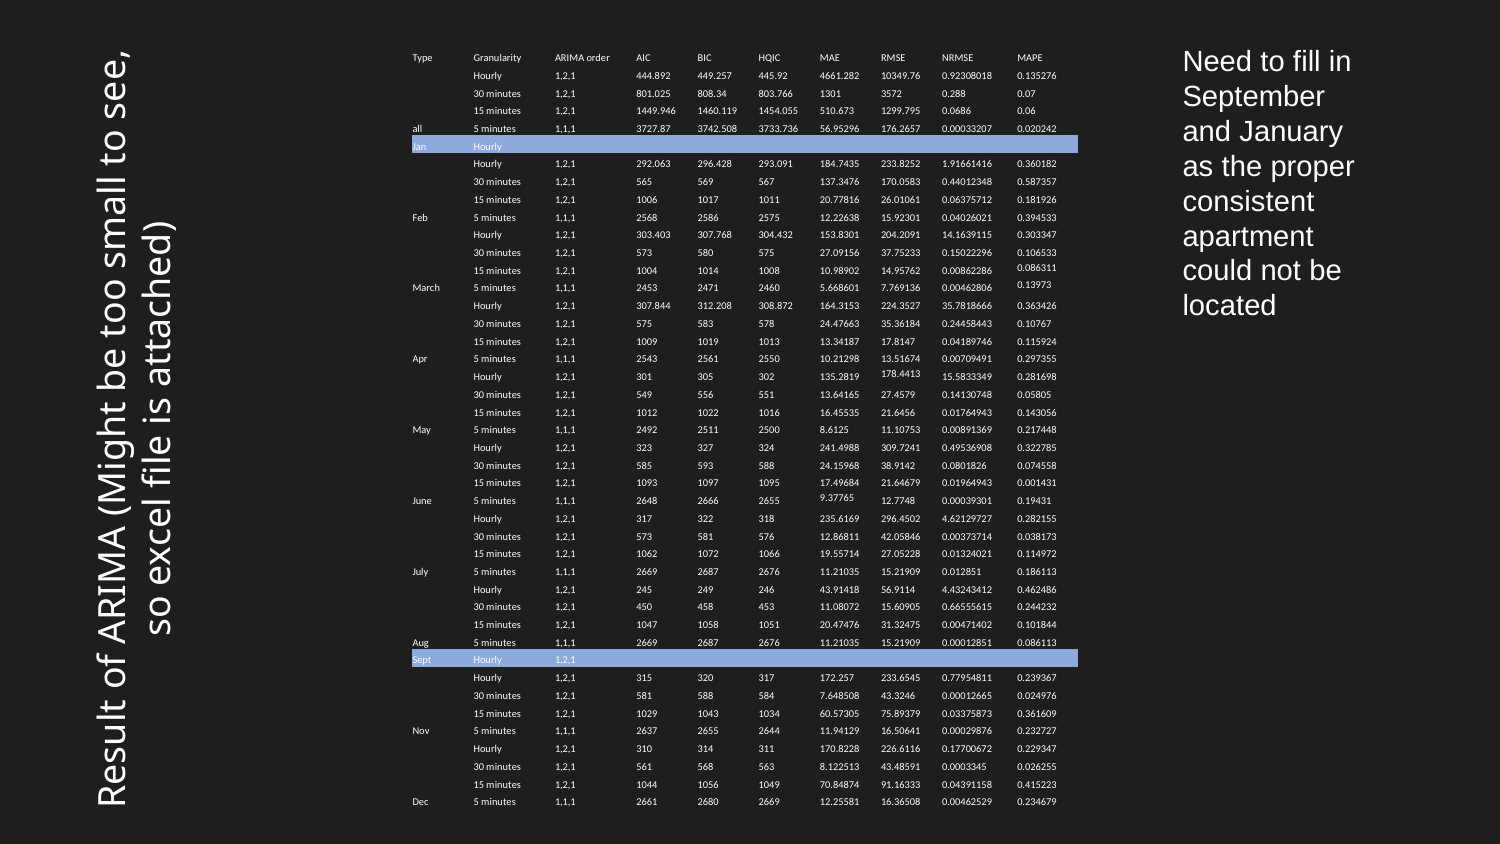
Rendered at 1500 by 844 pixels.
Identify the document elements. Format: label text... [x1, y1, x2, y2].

table_cell 1,1,1 [555, 348, 636, 366]
table_cell 37.75233 [881, 242, 942, 259]
table_cell [819, 135, 881, 153]
table_cell 2644 [758, 720, 819, 738]
table_cell 561 [636, 755, 697, 773]
table_cell 0.239367 [1017, 667, 1078, 685]
table_cell 573 [636, 525, 697, 543]
table_cell 43.48591 [881, 755, 942, 773]
table_cell 11.08072 [819, 596, 881, 614]
table_cell 449.257 [697, 64, 758, 82]
table_cell 1,2,1 [555, 614, 636, 631]
table_cell 1047 [636, 614, 697, 631]
table_cell 12.22638 [819, 206, 881, 224]
table_cell all [412, 64, 473, 135]
table_cell 11.10753 [881, 419, 942, 436]
table_cell 0.14130748 [942, 383, 1017, 401]
table_cell 15 minutes [473, 401, 555, 419]
table_cell 0.106533 [1017, 242, 1078, 259]
table_cell 1019 [697, 330, 758, 348]
table_cell 2655 [697, 720, 758, 738]
table_cell 0.00462529 [942, 791, 1017, 809]
table_cell Jan [412, 135, 473, 153]
table_cell 135.2819 [819, 366, 881, 383]
table_cell [555, 135, 636, 153]
table_cell Hourly [473, 366, 555, 383]
table_cell 1,2,1 [555, 366, 636, 383]
table_cell 5 minutes [473, 791, 555, 809]
table_cell 2666 [697, 490, 758, 507]
table_cell 309.7241 [881, 436, 942, 454]
table_cell 1,2,1 [555, 312, 636, 330]
table_cell 568 [697, 755, 758, 773]
title Result of ARIMA (Might be too small to see, so excel file is attached) [79, 23, 186, 835]
table_cell 5 minutes [473, 631, 555, 649]
table_cell 0.00039301 [942, 490, 1017, 507]
table_cell 0.0003345 [942, 755, 1017, 773]
table_cell 1,2,1 [555, 171, 636, 188]
table_header NRMSE [942, 47, 1017, 64]
table_cell 1093 [636, 472, 697, 490]
table_cell 24.47663 [819, 312, 881, 330]
table_cell 56.9114 [881, 578, 942, 596]
table_cell 1,2,1 [555, 224, 636, 242]
table_cell 2550 [758, 348, 819, 366]
table_cell 0.232727 [1017, 720, 1078, 738]
table_cell 0.49536908 [942, 436, 1017, 454]
table_cell 5 minutes [473, 560, 555, 578]
table_cell 13.34187 [819, 330, 881, 348]
table_cell 1034 [758, 702, 819, 720]
table_cell 293.091 [758, 153, 819, 171]
table_cell 445.92 [758, 64, 819, 82]
table_cell 1097 [697, 472, 758, 490]
table_cell 224.3527 [881, 295, 942, 312]
table_cell 38.9142 [881, 454, 942, 472]
table_cell 245 [636, 578, 697, 596]
table_cell 0.244232 [1017, 596, 1078, 614]
table_cell 30 minutes [473, 312, 555, 330]
table_cell 0.086311 [1017, 259, 1078, 277]
table_cell 0.00462806 [942, 277, 1017, 295]
table_cell 0.361609 [1017, 702, 1078, 720]
table_cell 1012 [636, 401, 697, 419]
table_cell June [412, 436, 473, 507]
table_cell 1301 [819, 82, 881, 100]
table_cell 35.36184 [881, 312, 942, 330]
table_cell Hourly [473, 64, 555, 82]
table_cell 0.360182 [1017, 153, 1078, 171]
table_cell 588 [697, 685, 758, 702]
table_cell 0.114972 [1017, 543, 1078, 560]
table_cell [819, 649, 881, 667]
table_cell Hourly [473, 135, 555, 153]
table_cell 1,1,1 [555, 206, 636, 224]
table_cell [636, 135, 697, 153]
table_cell 0.363426 [1017, 295, 1078, 312]
table_cell 0.229347 [1017, 738, 1078, 755]
table_cell 17.49684 [819, 472, 881, 490]
table_cell Hourly [473, 153, 555, 171]
table_cell Hourly [473, 667, 555, 685]
table_cell 1014 [697, 259, 758, 277]
table_cell 567 [758, 171, 819, 188]
table_cell 1044 [636, 773, 697, 791]
table_cell Hourly [473, 436, 555, 454]
table_cell 12.86811 [819, 525, 881, 543]
table_cell 307.844 [636, 295, 697, 312]
table_cell 3742.508 [697, 118, 758, 135]
table_cell 0.01964943 [942, 472, 1017, 490]
table_cell 10349.76 [881, 64, 942, 82]
table_cell 0.05805 [1017, 383, 1078, 401]
table_cell 0.101844 [1017, 614, 1078, 631]
table_cell 137.3476 [819, 171, 881, 188]
table_cell 1004 [636, 259, 697, 277]
table_cell 1,2,1 [555, 153, 636, 171]
table_cell 15 minutes [473, 773, 555, 791]
table_cell 5 minutes [473, 118, 555, 135]
table_cell 808.34 [697, 82, 758, 100]
table_cell 1,1,1 [555, 490, 636, 507]
table_cell 8.6125 [819, 419, 881, 436]
table_cell 0.462486 [1017, 578, 1078, 596]
table_cell 0.92308018 [942, 64, 1017, 82]
table_cell Nov [412, 667, 473, 738]
table_cell 5 minutes [473, 490, 555, 507]
table_cell 1008 [758, 259, 819, 277]
table_cell 2676 [758, 631, 819, 649]
table_cell 453 [758, 596, 819, 614]
table_cell Sept [412, 649, 473, 667]
table_cell 0.01324021 [942, 543, 1017, 560]
table_cell 556 [697, 383, 758, 401]
table_cell 241.4988 [819, 436, 881, 454]
table_cell 0.77954811 [942, 667, 1017, 685]
table_cell Hourly [473, 507, 555, 525]
table_cell 2586 [697, 206, 758, 224]
table_header ARIMA order [555, 47, 636, 64]
table_cell 164.3153 [819, 295, 881, 312]
table_cell Hourly [473, 578, 555, 596]
table_cell 15.21909 [881, 631, 942, 649]
table_cell 573 [636, 242, 697, 259]
table_cell 1,2,1 [555, 525, 636, 543]
table_cell 30 minutes [473, 383, 555, 401]
table_cell 30 minutes [473, 242, 555, 259]
table_cell 15 minutes [473, 472, 555, 490]
table_cell 1,2,1 [555, 401, 636, 419]
table_cell 0.00709491 [942, 348, 1017, 366]
table_cell 3572 [881, 82, 942, 100]
table_cell 0.281698 [1017, 366, 1078, 383]
table_cell Apr [412, 295, 473, 366]
table_cell 510.673 [819, 100, 881, 118]
table_cell 12.25581 [819, 791, 881, 809]
table_cell 308.872 [758, 295, 819, 312]
table_cell 1066 [758, 543, 819, 560]
table_cell 30 minutes [473, 454, 555, 472]
table_cell 172.257 [819, 667, 881, 685]
table_cell 327 [697, 436, 758, 454]
table_cell 10.21298 [819, 348, 881, 366]
table_cell 2669 [758, 791, 819, 809]
table_cell 30 minutes [473, 171, 555, 188]
table_cell 310 [636, 738, 697, 755]
table_cell 20.77816 [819, 188, 881, 206]
table_cell 21.64679 [881, 472, 942, 490]
table_cell 0.143056 [1017, 401, 1078, 419]
table_cell 0.00033207 [942, 118, 1017, 135]
table_cell 296.4502 [881, 507, 942, 525]
table_cell Dec [412, 738, 473, 809]
table_cell 1449.946 [636, 100, 697, 118]
table_cell 204.2091 [881, 224, 942, 242]
table_cell 549 [636, 383, 697, 401]
table_cell 15 minutes [473, 330, 555, 348]
table_cell 296.428 [697, 153, 758, 171]
table_cell 551 [758, 383, 819, 401]
table_cell 0.44012348 [942, 171, 1017, 188]
table_cell [758, 135, 819, 153]
table_cell 15 minutes [473, 100, 555, 118]
table_cell 0.297355 [1017, 348, 1078, 366]
table_cell [881, 135, 942, 153]
table_cell 184.7435 [819, 153, 881, 171]
table_cell 588 [758, 454, 819, 472]
table_cell 1022 [697, 401, 758, 419]
table_header HQIC [758, 47, 819, 64]
table_cell 575 [636, 312, 697, 330]
table_header MAPE [1017, 47, 1078, 64]
table_cell March [412, 224, 473, 295]
table_cell 3733.736 [758, 118, 819, 135]
table_cell 235.6169 [819, 507, 881, 525]
table_cell 1056 [697, 773, 758, 791]
table_cell 317 [636, 507, 697, 525]
table_cell 5 minutes [473, 277, 555, 295]
table_cell 0.19431 [1017, 490, 1078, 507]
table_cell 16.50641 [881, 720, 942, 738]
table_cell [636, 649, 697, 667]
table_cell 11.94129 [819, 720, 881, 738]
table_cell 315 [636, 667, 697, 685]
table_cell 226.6116 [881, 738, 942, 755]
table_cell 565 [636, 171, 697, 188]
table_cell 0.00862286 [942, 259, 1017, 277]
table_cell 0.01764943 [942, 401, 1017, 419]
table_cell 583 [697, 312, 758, 330]
table_cell 0.012851 [942, 560, 1017, 578]
table_cell 0.00012851 [942, 631, 1017, 649]
table_cell 2575 [758, 206, 819, 224]
table_cell Hourly [473, 224, 555, 242]
table_cell 2492 [636, 419, 697, 436]
table_cell 0.04189746 [942, 330, 1017, 348]
table_cell 10.98902 [819, 259, 881, 277]
table_cell [1017, 135, 1078, 153]
table_cell 0.001431 [1017, 472, 1078, 490]
table_cell 1,2,1 [555, 472, 636, 490]
table_cell 8.122513 [819, 755, 881, 773]
table_cell 0.074558 [1017, 454, 1078, 472]
table_cell 30 minutes [473, 755, 555, 773]
table_cell 2687 [697, 631, 758, 649]
table_cell [1017, 649, 1078, 667]
table_cell May [412, 366, 473, 436]
table_cell 1460.119 [697, 100, 758, 118]
table_cell 1,2,1 [555, 64, 636, 82]
table_cell 0.66555615 [942, 596, 1017, 614]
table_cell 1,1,1 [555, 277, 636, 295]
table_cell 0.07 [1017, 82, 1078, 100]
table_cell 2669 [636, 560, 697, 578]
table_cell 569 [697, 171, 758, 188]
table_cell 323 [636, 436, 697, 454]
table_cell 30 minutes [473, 82, 555, 100]
table_cell 0.0801826 [942, 454, 1017, 472]
table_cell 0.282155 [1017, 507, 1078, 525]
table_cell 575 [758, 242, 819, 259]
table_cell 0.00891369 [942, 419, 1017, 436]
table_cell 1,2,1 [555, 596, 636, 614]
table_cell 4661.282 [819, 64, 881, 82]
table_cell 580 [697, 242, 758, 259]
table_cell 317 [758, 667, 819, 685]
table_cell 0.10767 [1017, 312, 1078, 330]
table_cell [697, 135, 758, 153]
table_cell 0.086113 [1017, 631, 1078, 649]
table_cell 1,1,1 [555, 419, 636, 436]
table_cell 12.7748 [881, 490, 942, 507]
table_cell 16.45535 [819, 401, 881, 419]
table_cell 0.026255 [1017, 755, 1078, 773]
table_cell 43.3246 [881, 685, 942, 702]
table_cell 311 [758, 738, 819, 755]
table_cell 0.13973 [1017, 277, 1078, 295]
table_cell 7.769136 [881, 277, 942, 295]
table_cell 35.7818666 [942, 295, 1017, 312]
table_cell 1062 [636, 543, 697, 560]
table_cell 0.587357 [1017, 171, 1078, 188]
table_cell 581 [636, 685, 697, 702]
table_cell 178.4413 [881, 366, 942, 383]
table_cell 0.06 [1017, 100, 1078, 118]
table_cell 0.00029876 [942, 720, 1017, 738]
table_cell 0.303347 [1017, 224, 1078, 242]
table_cell 5 minutes [473, 419, 555, 436]
table_cell 27.05228 [881, 543, 942, 560]
table_cell 17.8147 [881, 330, 942, 348]
table_cell 1,2,1 [555, 242, 636, 259]
table_cell 304.432 [758, 224, 819, 242]
table_cell 0.17700672 [942, 738, 1017, 755]
table_cell Hourly [473, 738, 555, 755]
table_cell 0.00012665 [942, 685, 1017, 702]
table_cell 1011 [758, 188, 819, 206]
table_cell 1,2,1 [555, 330, 636, 348]
table_cell 0.03375873 [942, 702, 1017, 720]
table_cell 11.21035 [819, 560, 881, 578]
table_cell 20.47476 [819, 614, 881, 631]
table_cell 1006 [636, 188, 697, 206]
table_cell 0.038173 [1017, 525, 1078, 543]
table_cell 233.8252 [881, 153, 942, 171]
table_cell 2511 [697, 419, 758, 436]
table_cell 2648 [636, 490, 697, 507]
table_cell 1016 [758, 401, 819, 419]
table_cell 5 minutes [473, 348, 555, 366]
table_cell 0.415223 [1017, 773, 1078, 791]
table_cell 1,2,1 [555, 578, 636, 596]
table_cell 0.186113 [1017, 560, 1078, 578]
table_cell 576 [758, 525, 819, 543]
table_cell 60.57305 [819, 702, 881, 720]
table_cell 324 [758, 436, 819, 454]
table_cell 30 minutes [473, 525, 555, 543]
table_cell 14.1639115 [942, 224, 1017, 242]
table_cell 1009 [636, 330, 697, 348]
table_cell 581 [697, 525, 758, 543]
table_cell 320 [697, 667, 758, 685]
table_cell 246 [758, 578, 819, 596]
table_cell 15.92301 [881, 206, 942, 224]
table_cell 1299.795 [881, 100, 942, 118]
table_cell 0.24458443 [942, 312, 1017, 330]
table_cell 1,1,1 [555, 631, 636, 649]
table_cell 292.063 [636, 153, 697, 171]
table_cell 307.768 [697, 224, 758, 242]
table_cell 1,1,1 [555, 560, 636, 578]
table_cell 24.15968 [819, 454, 881, 472]
table_cell 322 [697, 507, 758, 525]
table_cell 0.288 [942, 82, 1017, 100]
table_cell 1.91661416 [942, 153, 1017, 171]
table_cell 3727.87 [636, 118, 697, 135]
table_cell 5 minutes [473, 720, 555, 738]
table_cell 0.135276 [1017, 64, 1078, 82]
table_cell 43.91418 [819, 578, 881, 596]
table_cell 593 [697, 454, 758, 472]
table_cell 170.8228 [819, 738, 881, 755]
table_cell Feb [412, 153, 473, 224]
table_cell 1,2,1 [555, 259, 636, 277]
table_cell 0.15022296 [942, 242, 1017, 259]
table_cell 0.181926 [1017, 188, 1078, 206]
table_cell 170.0583 [881, 171, 942, 188]
table_cell 1,2,1 [555, 295, 636, 312]
table_cell 1,2,1 [555, 773, 636, 791]
table_cell Hourly [473, 295, 555, 312]
table_cell 303.403 [636, 224, 697, 242]
table_cell Aug [412, 578, 473, 649]
table_cell Hourly [473, 649, 555, 667]
table_cell 26.01061 [881, 188, 942, 206]
table_cell 15.60905 [881, 596, 942, 614]
table_cell 0.00373714 [942, 525, 1017, 543]
table_cell 1072 [697, 543, 758, 560]
table_cell 31.32475 [881, 614, 942, 631]
table_cell 30 minutes [473, 596, 555, 614]
table_cell 75.89379 [881, 702, 942, 720]
table_cell 15 minutes [473, 614, 555, 631]
table_cell 249 [697, 578, 758, 596]
table_cell 7.648508 [819, 685, 881, 702]
table_cell 2680 [697, 791, 758, 809]
table_cell 1,2,1 [555, 755, 636, 773]
table_cell 15 minutes [473, 543, 555, 560]
table_cell [697, 649, 758, 667]
table_cell 1,2,1 [555, 454, 636, 472]
table_cell 5.668601 [819, 277, 881, 295]
table_cell 15 minutes [473, 702, 555, 720]
table_cell 1051 [758, 614, 819, 631]
table_cell 2471 [697, 277, 758, 295]
table_cell 1,2,1 [555, 188, 636, 206]
table_header AIC [636, 47, 697, 64]
table_cell 15 minutes [473, 259, 555, 277]
table_cell 563 [758, 755, 819, 773]
table_cell 2655 [758, 490, 819, 507]
table_cell 1,2,1 [555, 82, 636, 100]
table_cell 13.64165 [819, 383, 881, 401]
table_cell 1,2,1 [555, 100, 636, 118]
table_cell 4.62129727 [942, 507, 1017, 525]
table_cell [881, 649, 942, 667]
table_cell 233.6545 [881, 667, 942, 685]
table_cell 1,2,1 [555, 436, 636, 454]
table_cell 301 [636, 366, 697, 383]
table_cell 1,2,1 [555, 667, 636, 685]
table_cell 1095 [758, 472, 819, 490]
table_cell 1,2,1 [555, 738, 636, 755]
table_cell 2676 [758, 560, 819, 578]
table_cell 585 [636, 454, 697, 472]
table_cell 1,1,1 [555, 791, 636, 809]
table_cell 0.024976 [1017, 685, 1078, 702]
table_cell 0.06375712 [942, 188, 1017, 206]
table_cell July [412, 507, 473, 578]
table_cell 9.37765 [819, 490, 881, 507]
table_cell 2453 [636, 277, 697, 295]
table_cell 27.4579 [881, 383, 942, 401]
table_cell 1,2,1 [555, 507, 636, 525]
table_cell 444.892 [636, 64, 697, 82]
table_cell 27.09156 [819, 242, 881, 259]
table_cell 2637 [636, 720, 697, 738]
table_cell 1013 [758, 330, 819, 348]
table_cell 1,2,1 [555, 649, 636, 667]
table_header Granularity [473, 47, 555, 64]
table_cell 1,2,1 [555, 383, 636, 401]
table_cell 91.16333 [881, 773, 942, 791]
table_cell 2561 [697, 348, 758, 366]
table_header RMSE [881, 47, 942, 64]
table_cell 15.5833349 [942, 366, 1017, 383]
table_cell 1049 [758, 773, 819, 791]
table_cell 0.020242 [1017, 118, 1078, 135]
table_cell 19.55714 [819, 543, 881, 560]
table_cell 1058 [697, 614, 758, 631]
table_cell 16.36508 [881, 791, 942, 809]
table_cell 2500 [758, 419, 819, 436]
table_cell 11.21035 [819, 631, 881, 649]
table_cell 1,1,1 [555, 118, 636, 135]
table_cell 42.05846 [881, 525, 942, 543]
table_cell 0.04391158 [942, 773, 1017, 791]
table_cell 4.43243412 [942, 578, 1017, 596]
table_header MAE [819, 47, 881, 64]
table_cell 30 minutes [473, 685, 555, 702]
table_cell 14.95762 [881, 259, 942, 277]
table_cell 56.95296 [819, 118, 881, 135]
table_cell 584 [758, 685, 819, 702]
table_cell 803.766 [758, 82, 819, 100]
table_cell 0.322785 [1017, 436, 1078, 454]
table_cell 2568 [636, 206, 697, 224]
table_cell 314 [697, 738, 758, 755]
table_cell 2661 [636, 791, 697, 809]
table_cell 1,1,1 [555, 720, 636, 738]
table_cell 1,2,1 [555, 702, 636, 720]
table_cell 801.025 [636, 82, 697, 100]
text_box Need to fill in September and January as the proper consistent apartment could not be located [1167, 34, 1393, 329]
table_cell [942, 135, 1017, 153]
table_cell 1,2,1 [555, 543, 636, 560]
table_cell 15.21909 [881, 560, 942, 578]
table_cell 1454.055 [758, 100, 819, 118]
table_cell 305 [697, 366, 758, 383]
table_cell 0.00471402 [942, 614, 1017, 631]
table_cell 318 [758, 507, 819, 525]
table_cell 5 minutes [473, 206, 555, 224]
table_cell 2543 [636, 348, 697, 366]
table_cell 1029 [636, 702, 697, 720]
table_cell 15 minutes [473, 188, 555, 206]
table_cell 2687 [697, 560, 758, 578]
table_cell 0.217448 [1017, 419, 1078, 436]
table_cell 302 [758, 366, 819, 383]
table_cell 450 [636, 596, 697, 614]
table_cell 0.394533 [1017, 206, 1078, 224]
table_cell 458 [697, 596, 758, 614]
table_cell 0.0686 [942, 100, 1017, 118]
table_cell 70.84874 [819, 773, 881, 791]
table_header BIC [697, 47, 758, 64]
table_header Type [412, 47, 473, 64]
table_cell 176.2657 [881, 118, 942, 135]
table_cell 13.51674 [881, 348, 942, 366]
table_cell 21.6456 [881, 401, 942, 419]
table_cell [942, 649, 1017, 667]
table_cell 1,2,1 [555, 685, 636, 702]
table_cell 0.04026021 [942, 206, 1017, 224]
table_cell 153.8301 [819, 224, 881, 242]
table_cell 1017 [697, 188, 758, 206]
table_cell 0.115924 [1017, 330, 1078, 348]
table_cell [758, 649, 819, 667]
table_cell 2669 [636, 631, 697, 649]
table_cell 2460 [758, 277, 819, 295]
table_cell 312.208 [697, 295, 758, 312]
table_cell 578 [758, 312, 819, 330]
table_cell 1043 [697, 702, 758, 720]
table_cell 0.234679 [1017, 791, 1078, 809]
